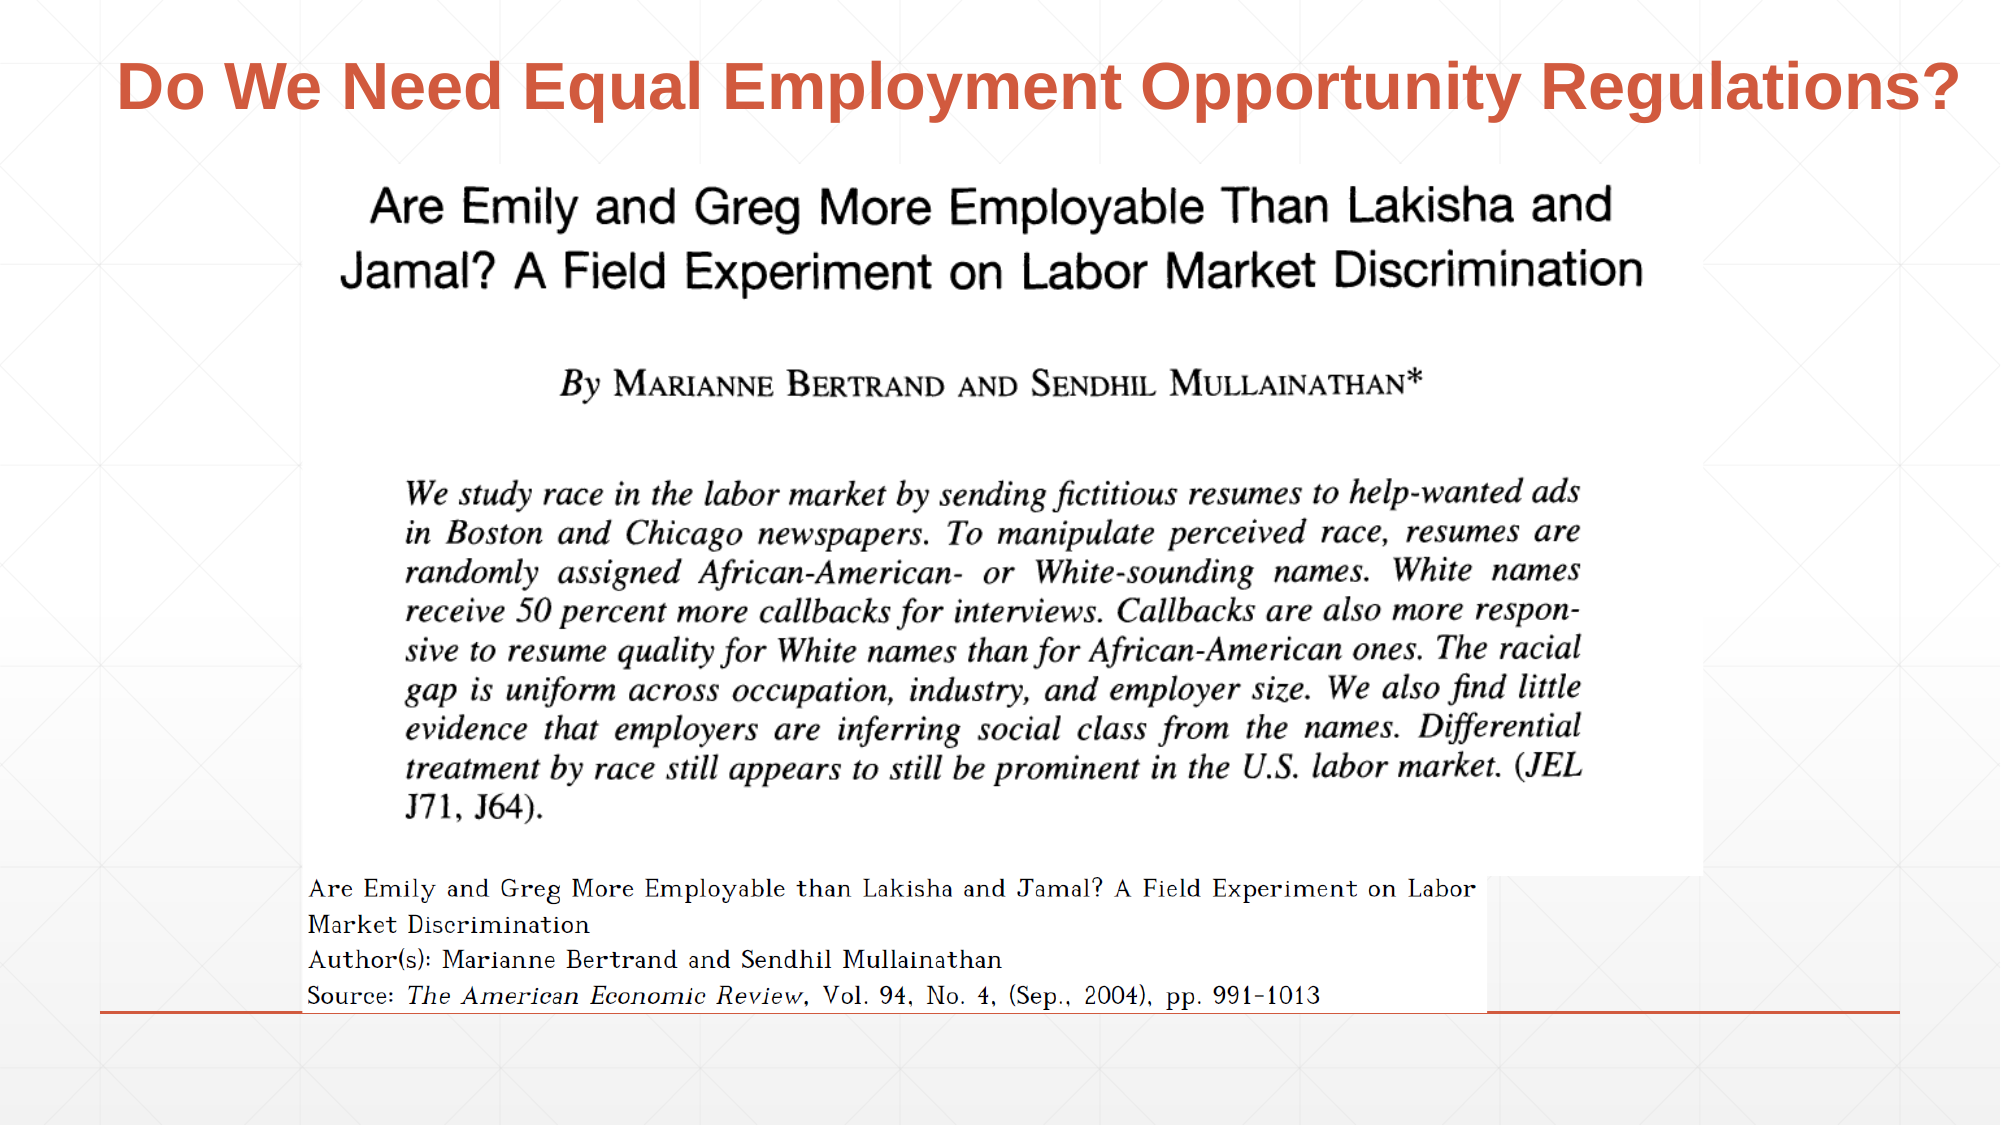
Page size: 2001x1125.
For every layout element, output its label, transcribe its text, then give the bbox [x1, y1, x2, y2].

picture [302, 164, 1704, 1013]
title Do We Need Equal Employment Opportunity Regulations? [101, 24, 1980, 132]
